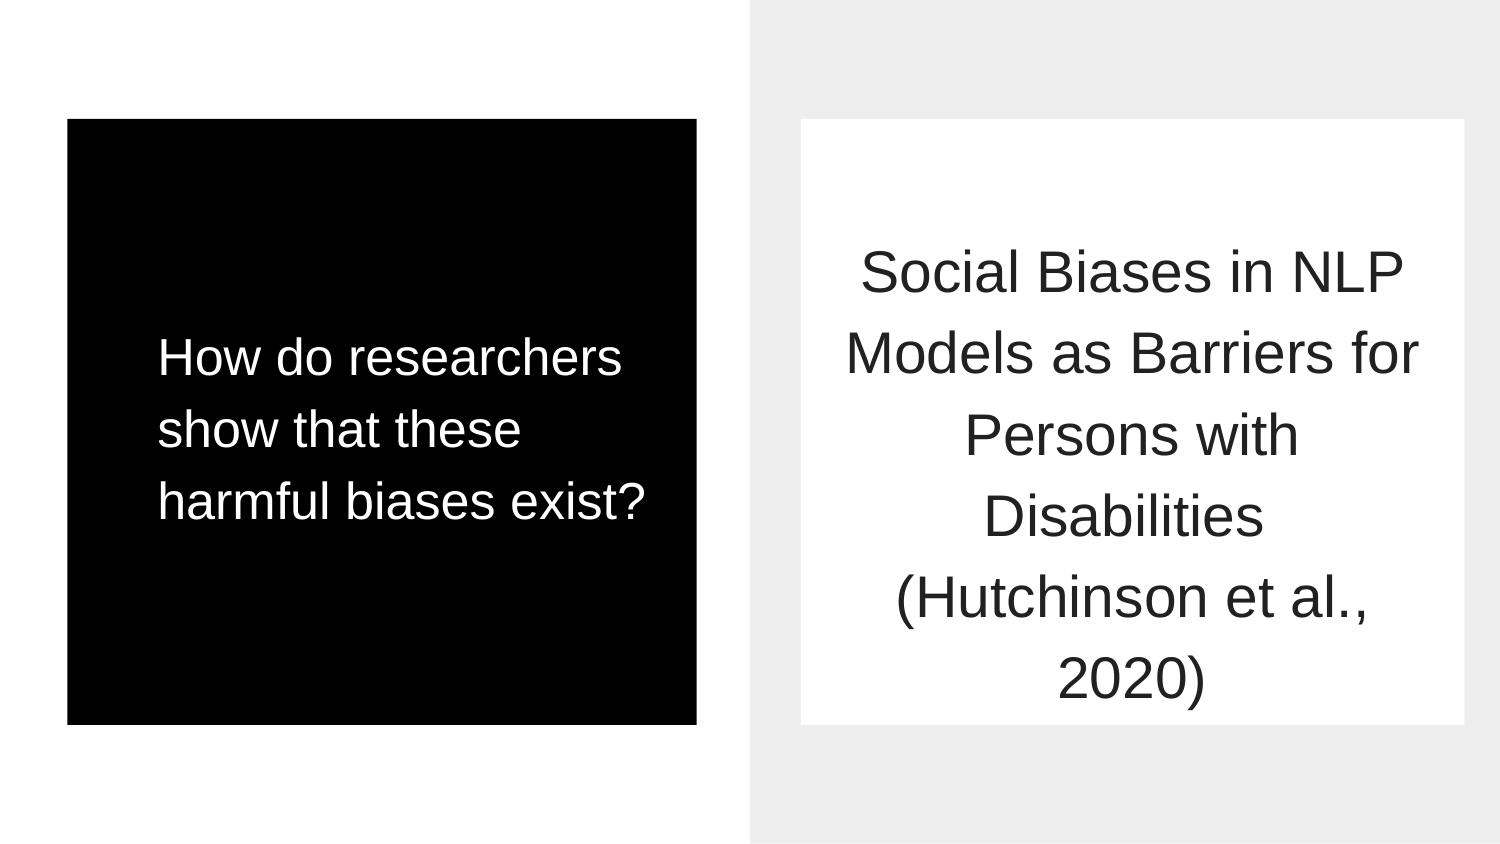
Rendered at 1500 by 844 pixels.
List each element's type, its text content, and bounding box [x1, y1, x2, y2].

title Social Biases in NLP Models as Barriers for Persons with Disabilities (Hutchinson et al., 2020) [800, 118, 1465, 725]
list How do researchers show that these harmful biases exist? [67, 118, 697, 725]
